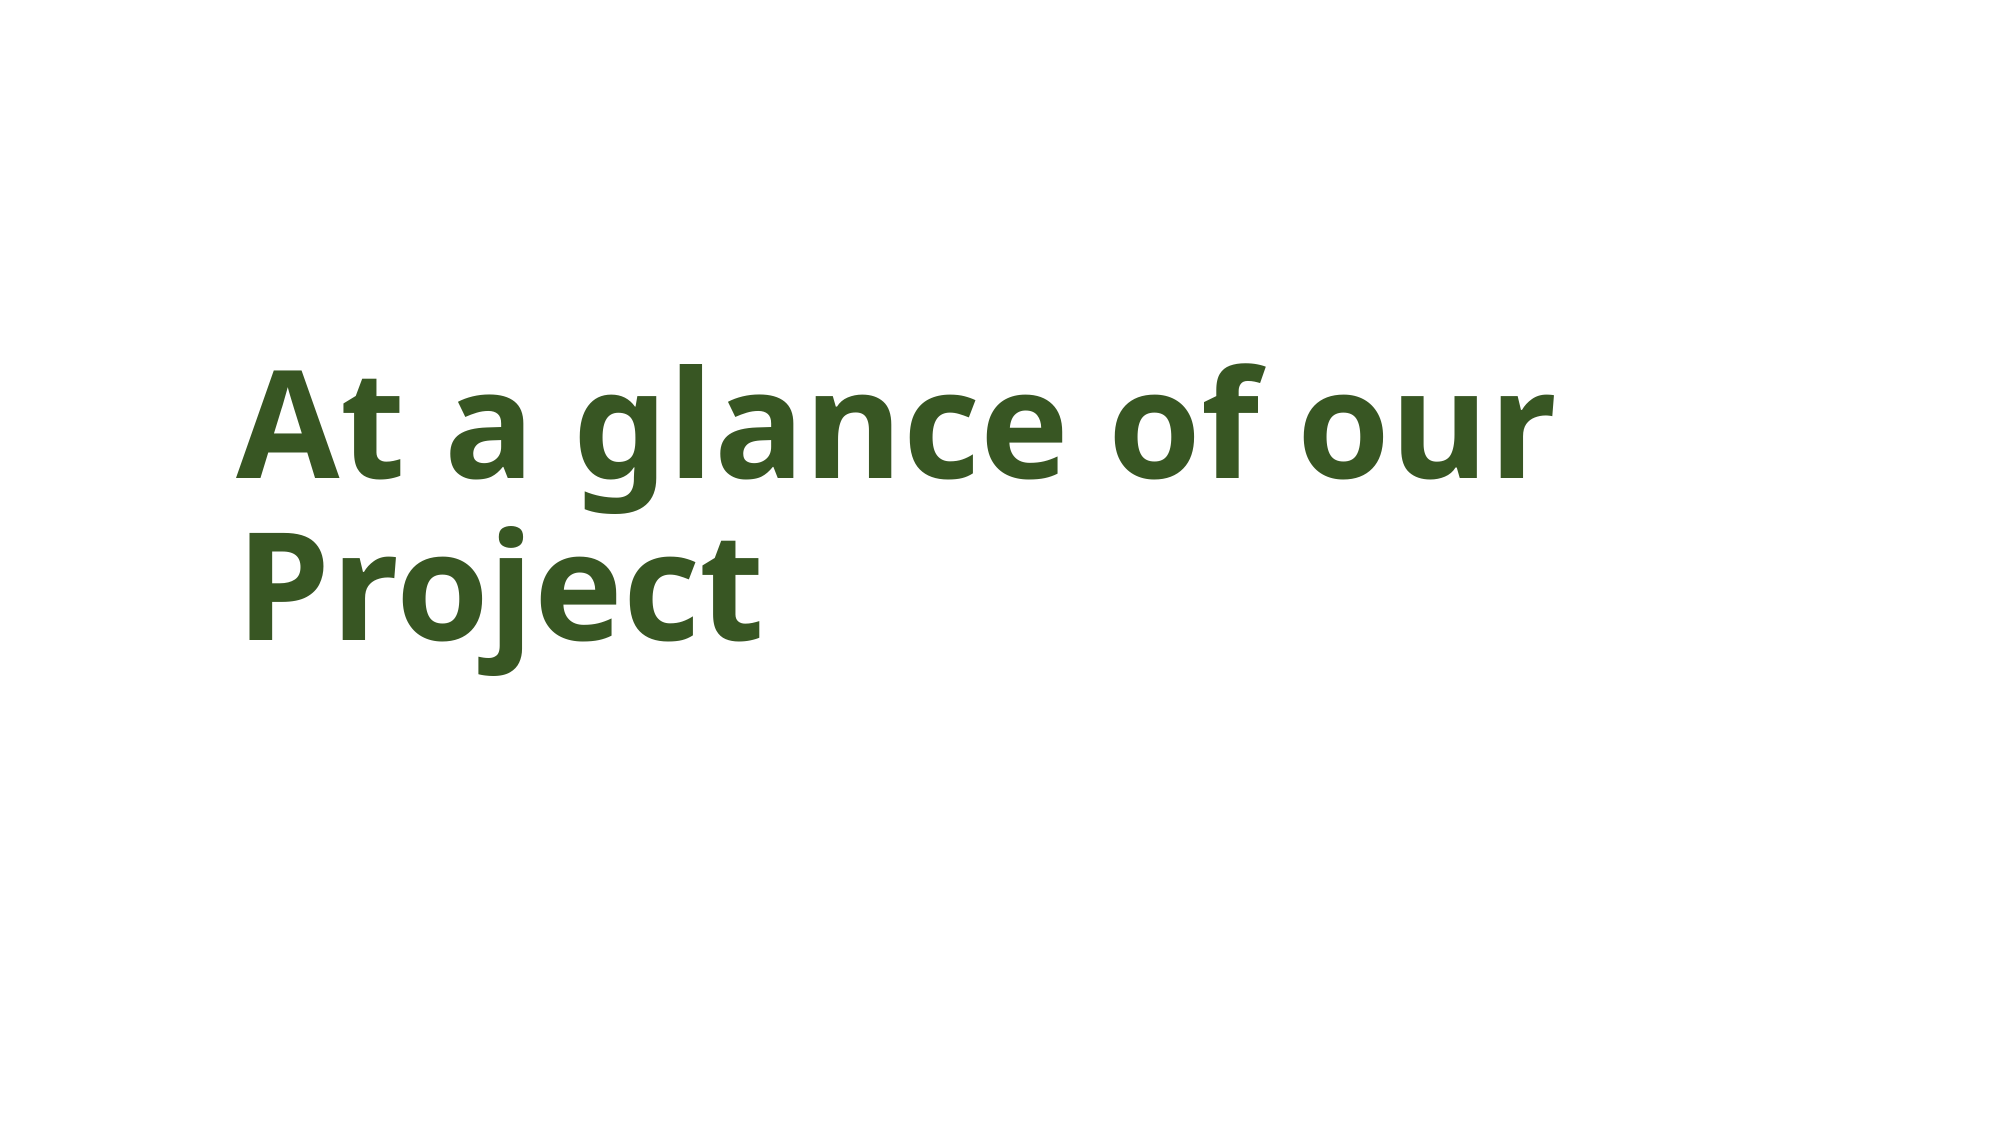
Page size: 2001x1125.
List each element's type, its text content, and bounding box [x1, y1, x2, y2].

title At a glance of our Project [221, 382, 1766, 639]
